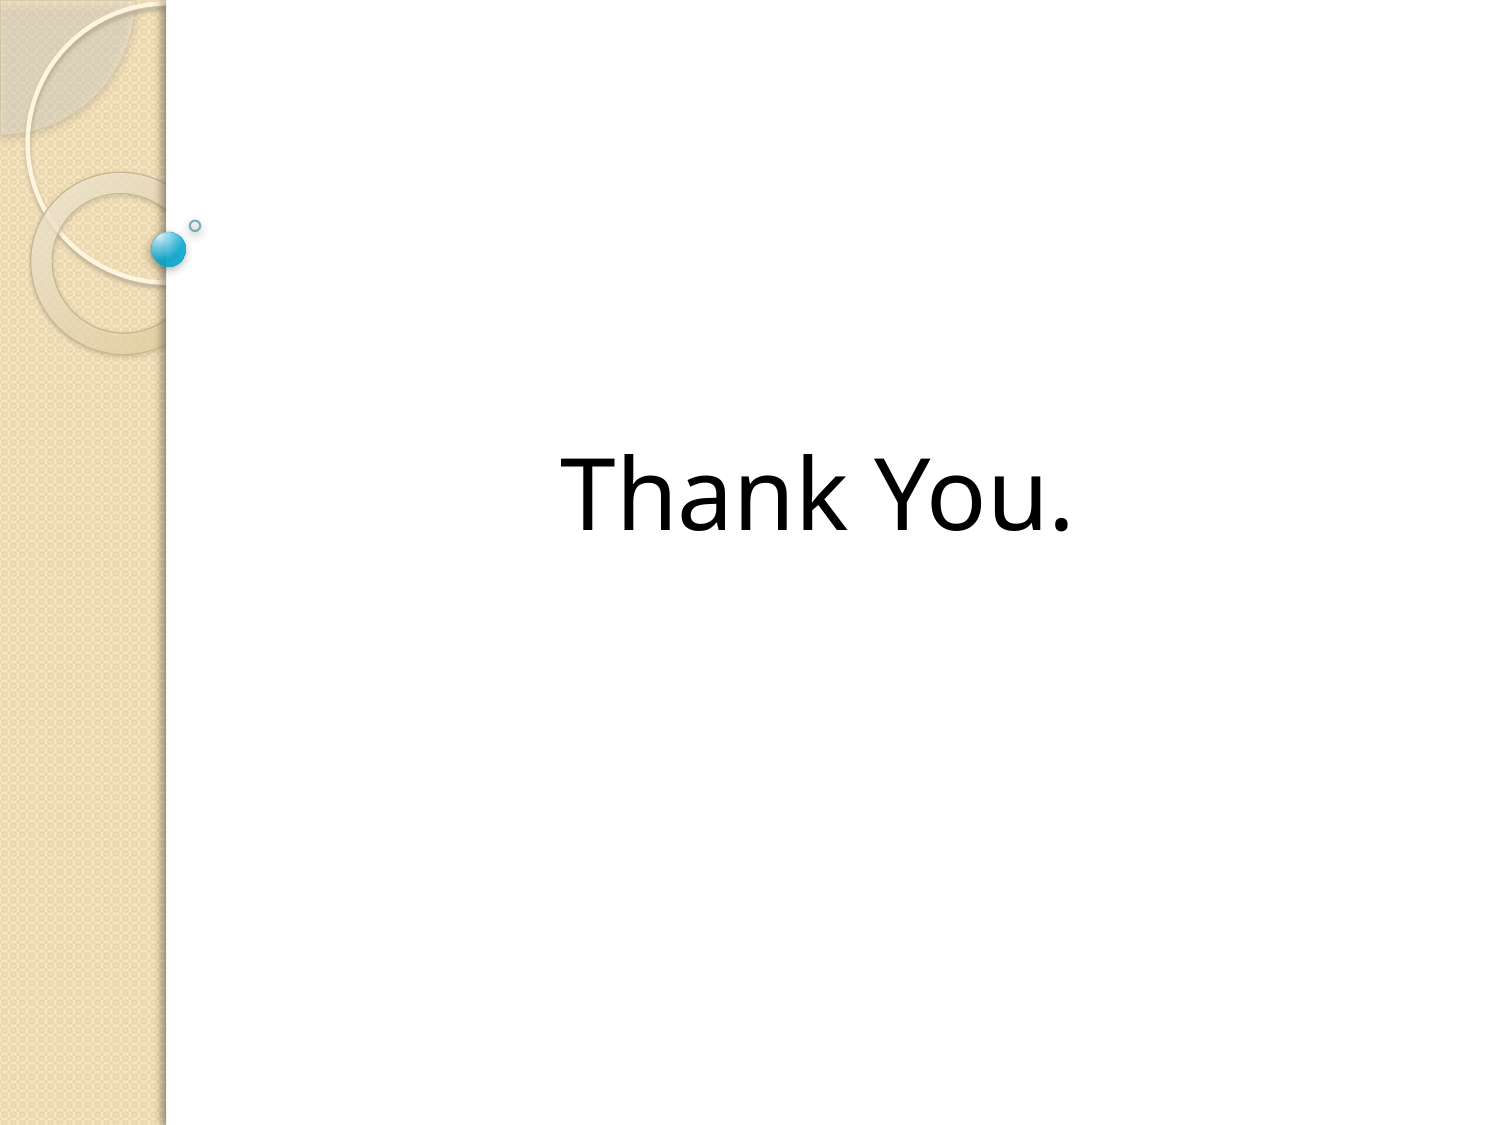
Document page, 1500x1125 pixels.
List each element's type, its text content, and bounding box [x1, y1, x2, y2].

title Thank You. [210, 316, 1426, 558]
